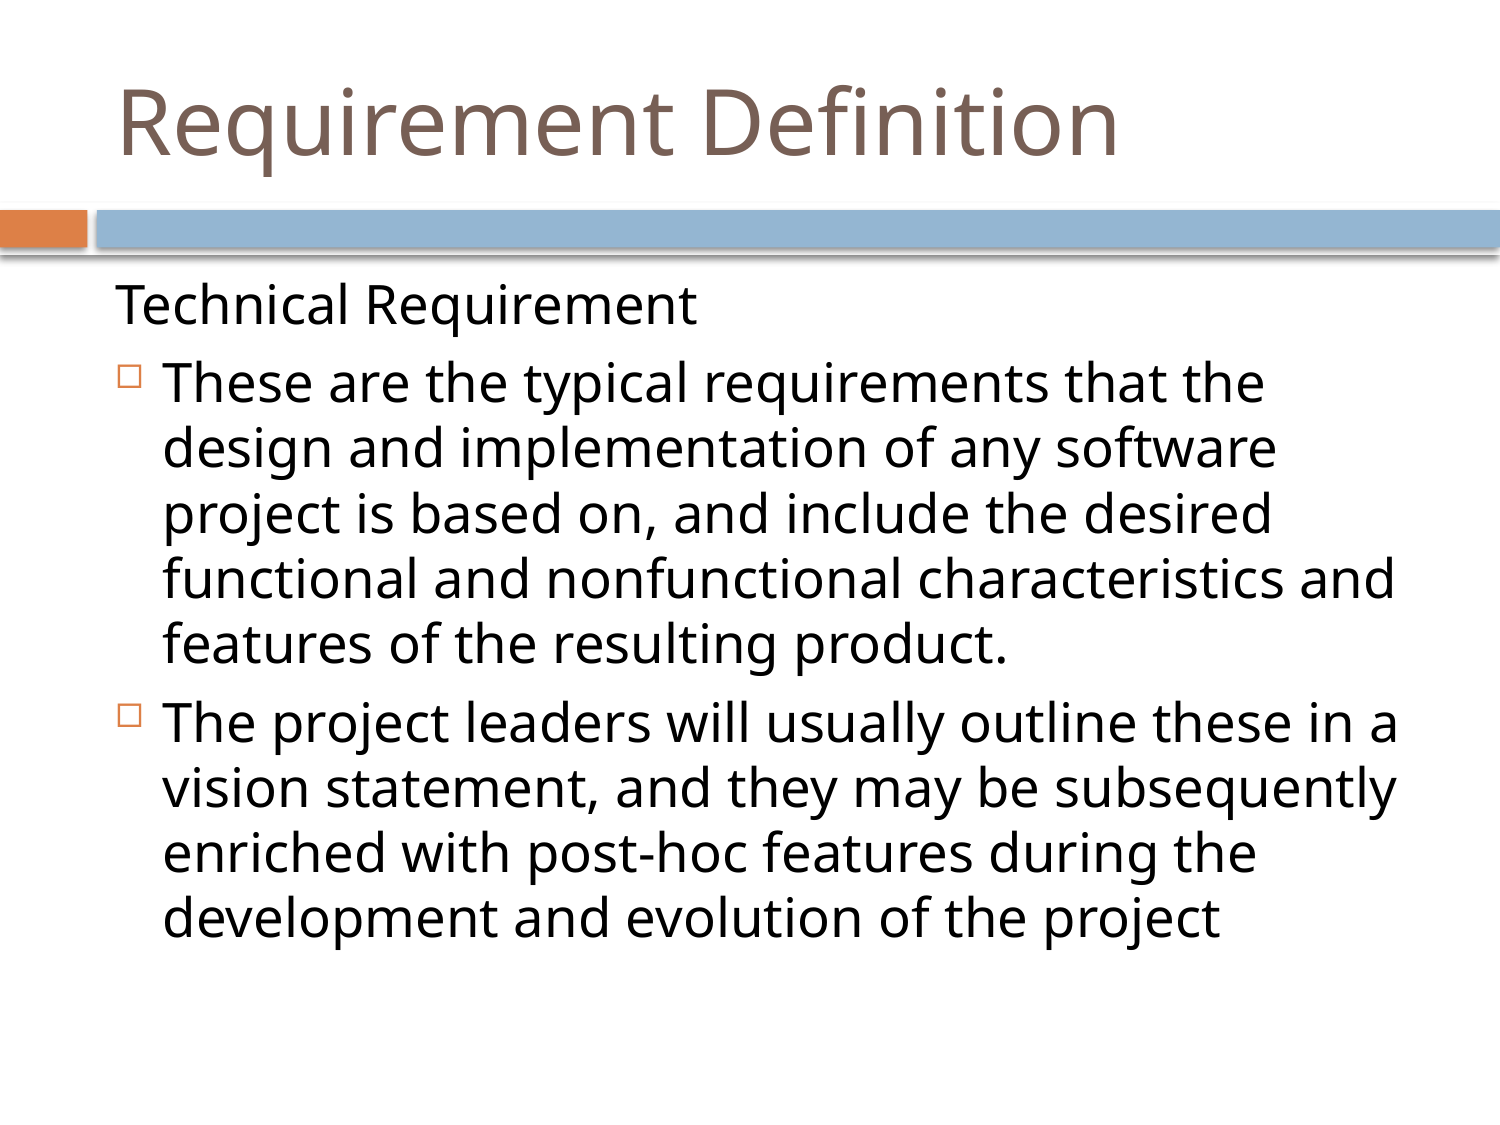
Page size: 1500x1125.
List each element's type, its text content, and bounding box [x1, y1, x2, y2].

list Technical Requirement These are the typical requirements that the design and implementation of any software project is based on, and include the desired functional and nonfunctional characteristics and features of the resulting product. The project leaders will usually outline these in a vision statement, and they may be subsequently enriched with post-hoc features during the development and evolution of the project [100, 262, 1438, 1000]
title Requirement Definition [100, 37, 1438, 200]
